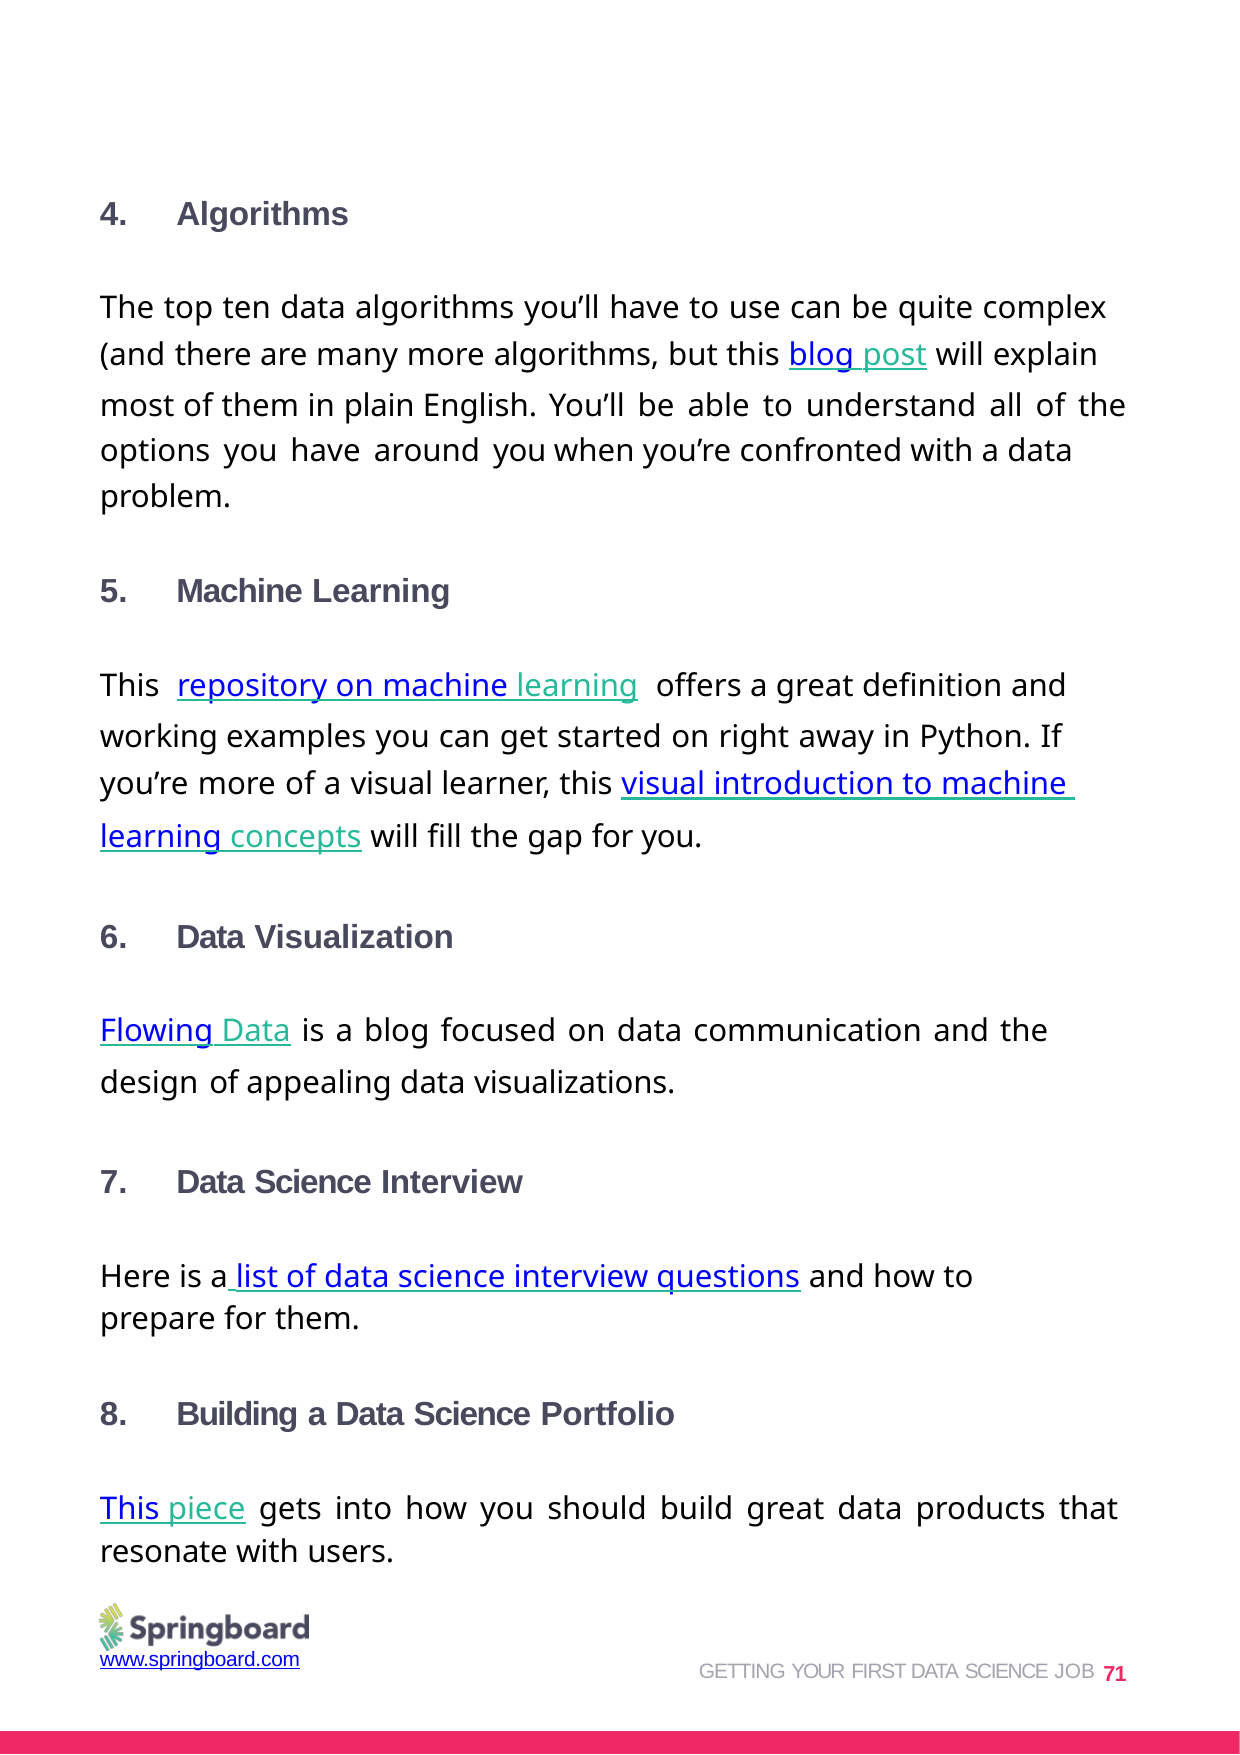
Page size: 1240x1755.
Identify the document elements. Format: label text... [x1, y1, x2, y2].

text_box www.springboard.com [97, 1642, 313, 1671]
text_box Algorithms The top ten data algorithms you’ll have to use can be quite complex (and there are many more algorithms, but this blog post will explain most of them in plain English. You’ll be able to understand all of the options you have around you when you’re confronted with a data problem. Machine Learning This repository on machine learning offers a great definition and working examples you can get started on right away in Python. If you’re more of a visual learner, this visual introduction to machine learning concepts will fill the gap for you. Data Visualization Flowing Data is a blog focused on data communication and the design of appealing data visualizations. Data Science Interview Here is a list of data science interview questions and how to prepare for them. Building a Data Science Portfolio This piece gets into how you should build great data products that resonate with users. [97, 189, 1143, 1569]
slide_number GETTING YOUR FIRST DATA SCIENCE JOB 71 [696, 1641, 1141, 1755]
picture [99, 1603, 309, 1642]
